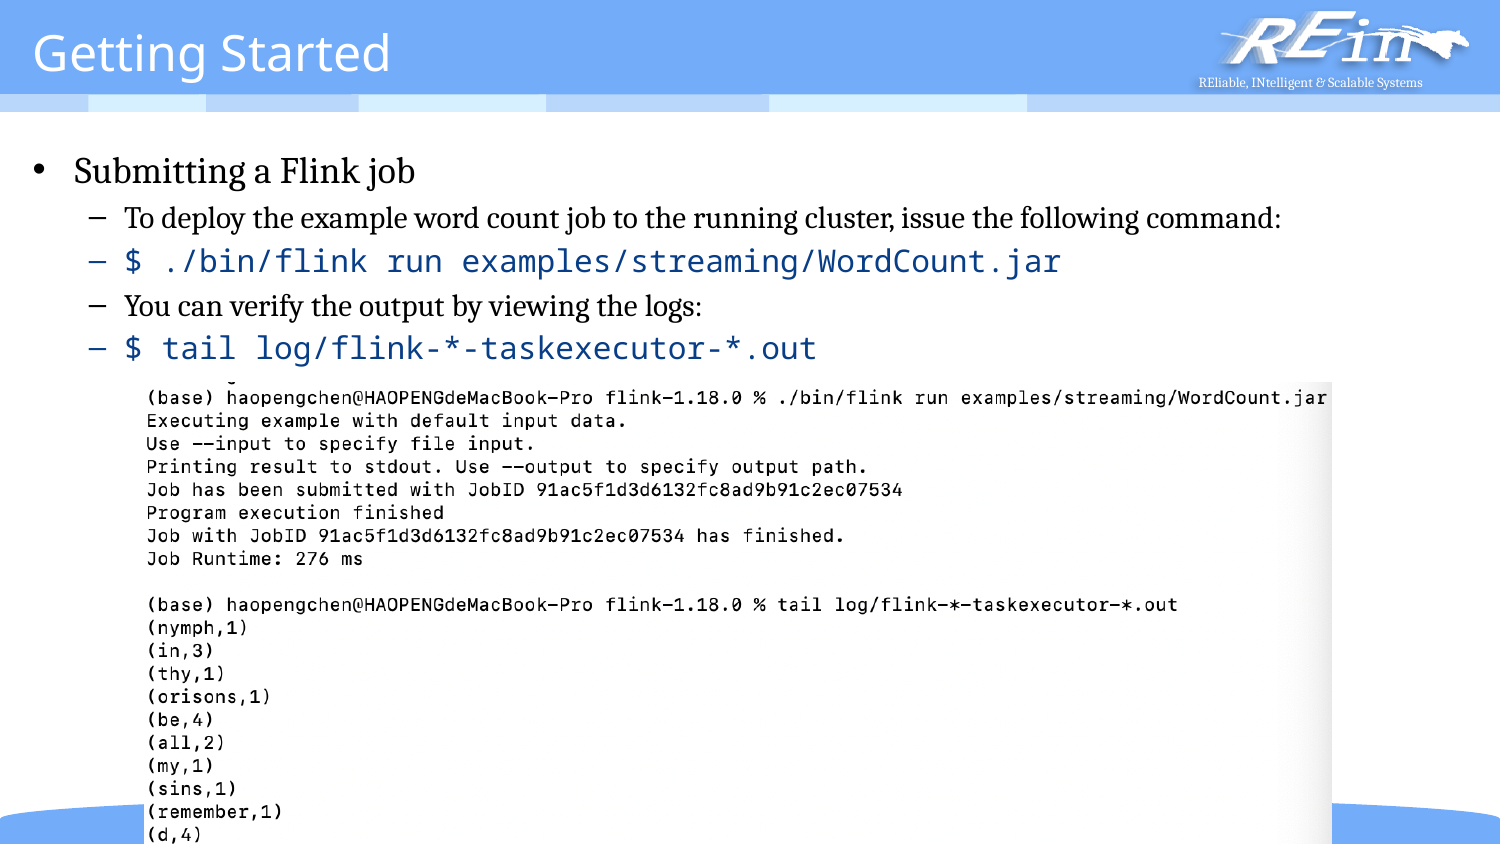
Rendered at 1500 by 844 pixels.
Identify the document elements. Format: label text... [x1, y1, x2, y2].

list Submitting a Flink job To deploy the example word count job to the running cluster, issue the following command: $ ./bin/flink run examples/streaming/WordCount.jar You can verify the output by viewing the logs: $ tail log/flink-*-taskexecutor-*.out [17, 138, 1459, 786]
picture [144, 382, 1333, 844]
title Getting Started [17, 17, 1136, 86]
